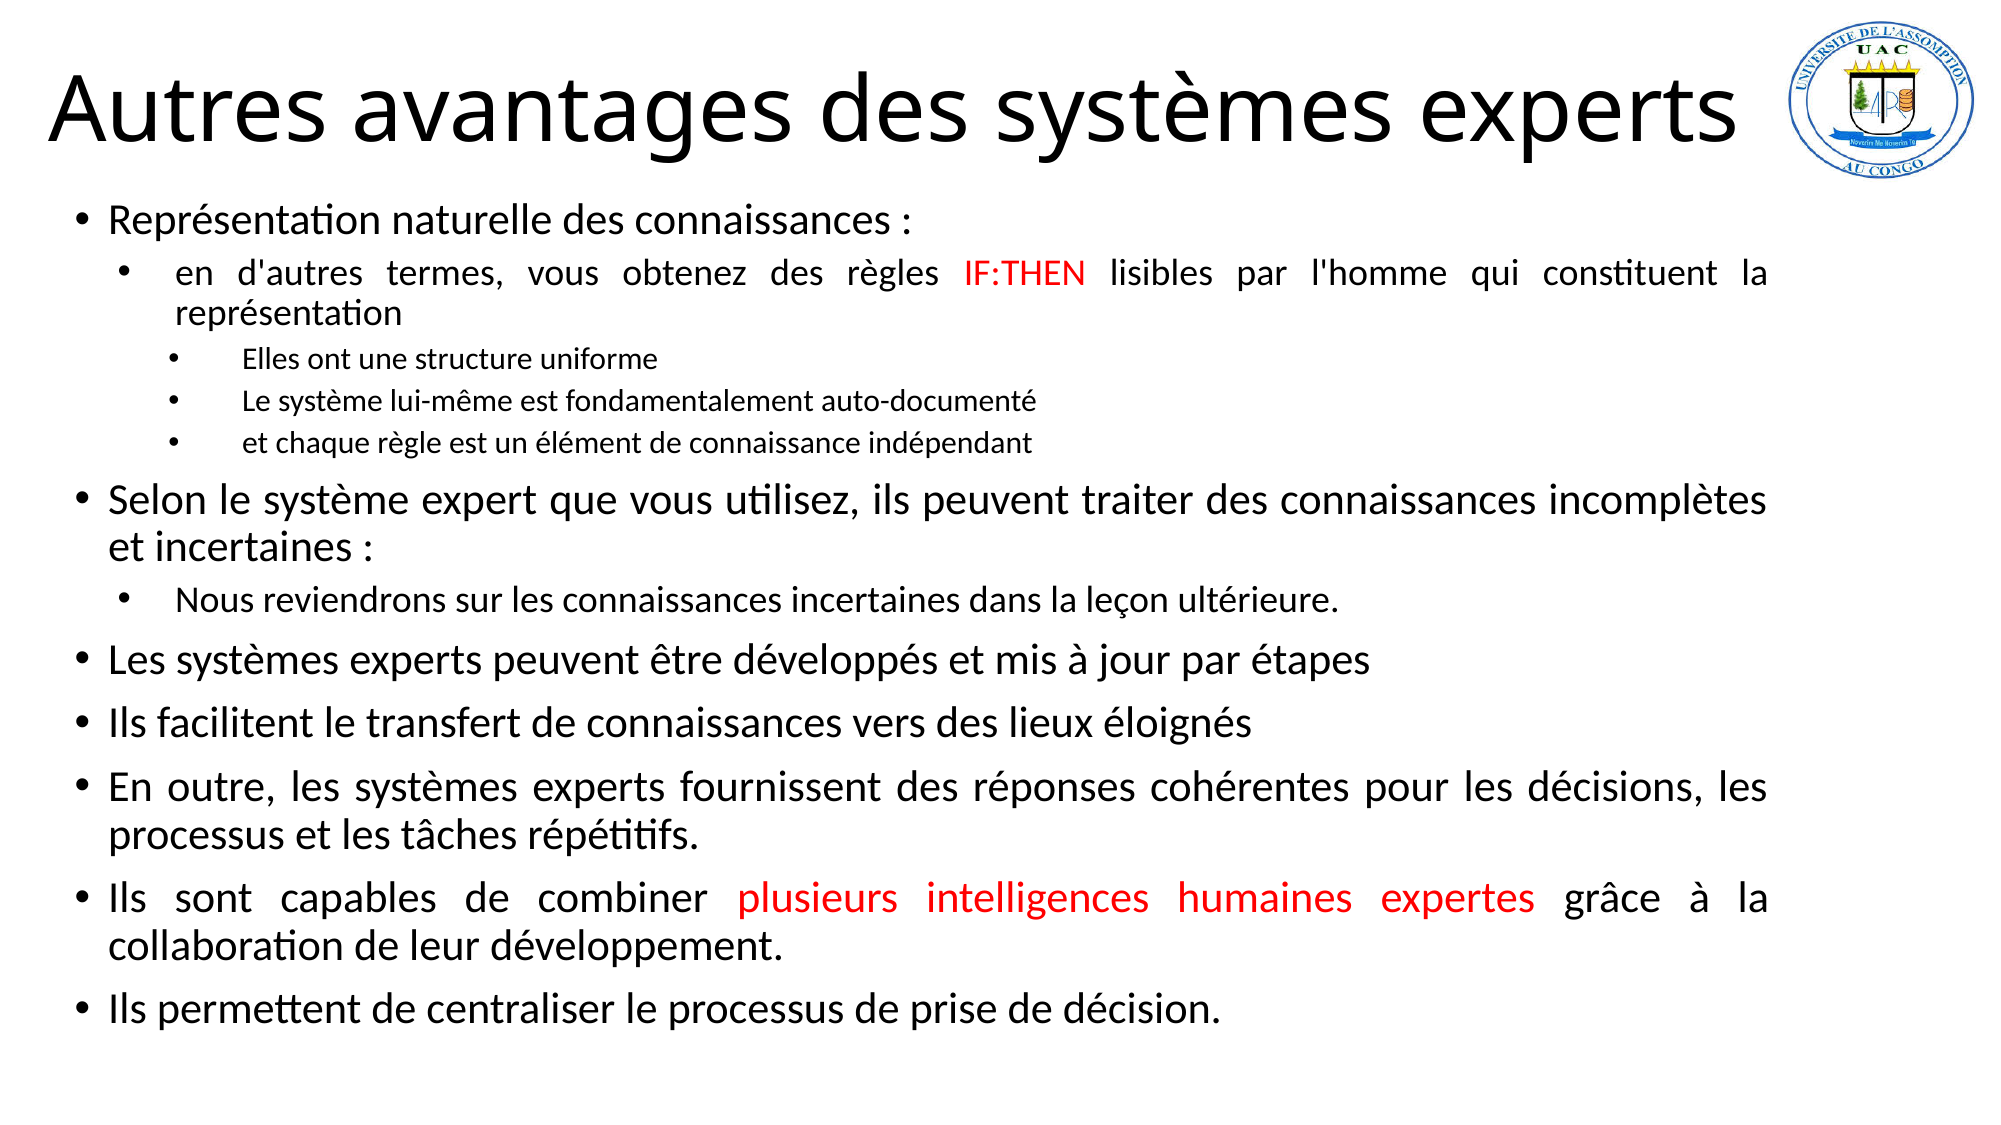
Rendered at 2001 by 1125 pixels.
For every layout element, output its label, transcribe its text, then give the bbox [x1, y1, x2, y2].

list Représentation naturelle des connaissances : en d'autres termes, vous obtenez des règles IF:THEN lisibles par l'homme qui constituent la représentation Elles ont une structure uniforme Le système lui-même est fondamentalement auto-documenté et chaque règle est un élément de connaissance indépendant Selon le système expert que vous utilisez, ils peuvent traiter des connaissances incomplètes et incertaines : Nous reviendrons sur les connaissances incertaines dans la leçon ultérieure. Les systèmes experts peuvent être développés et mis à jour par étapes Ils facilitent le transfert de connaissances vers des lieux éloignés En outre, les systèmes experts fournissent des réponses cohérentes pour les décisions, les processus et les tâches répétitifs. Ils sont capables de combiner plusieurs intelligences humaines expertes grâce à la collaboration de leur développement. Ils permettent de centraliser le processus de prise de décision. [59, 189, 1785, 1043]
picture [1784, 15, 1982, 184]
title Autres avantages des systèmes experts [33, 51, 1759, 172]
